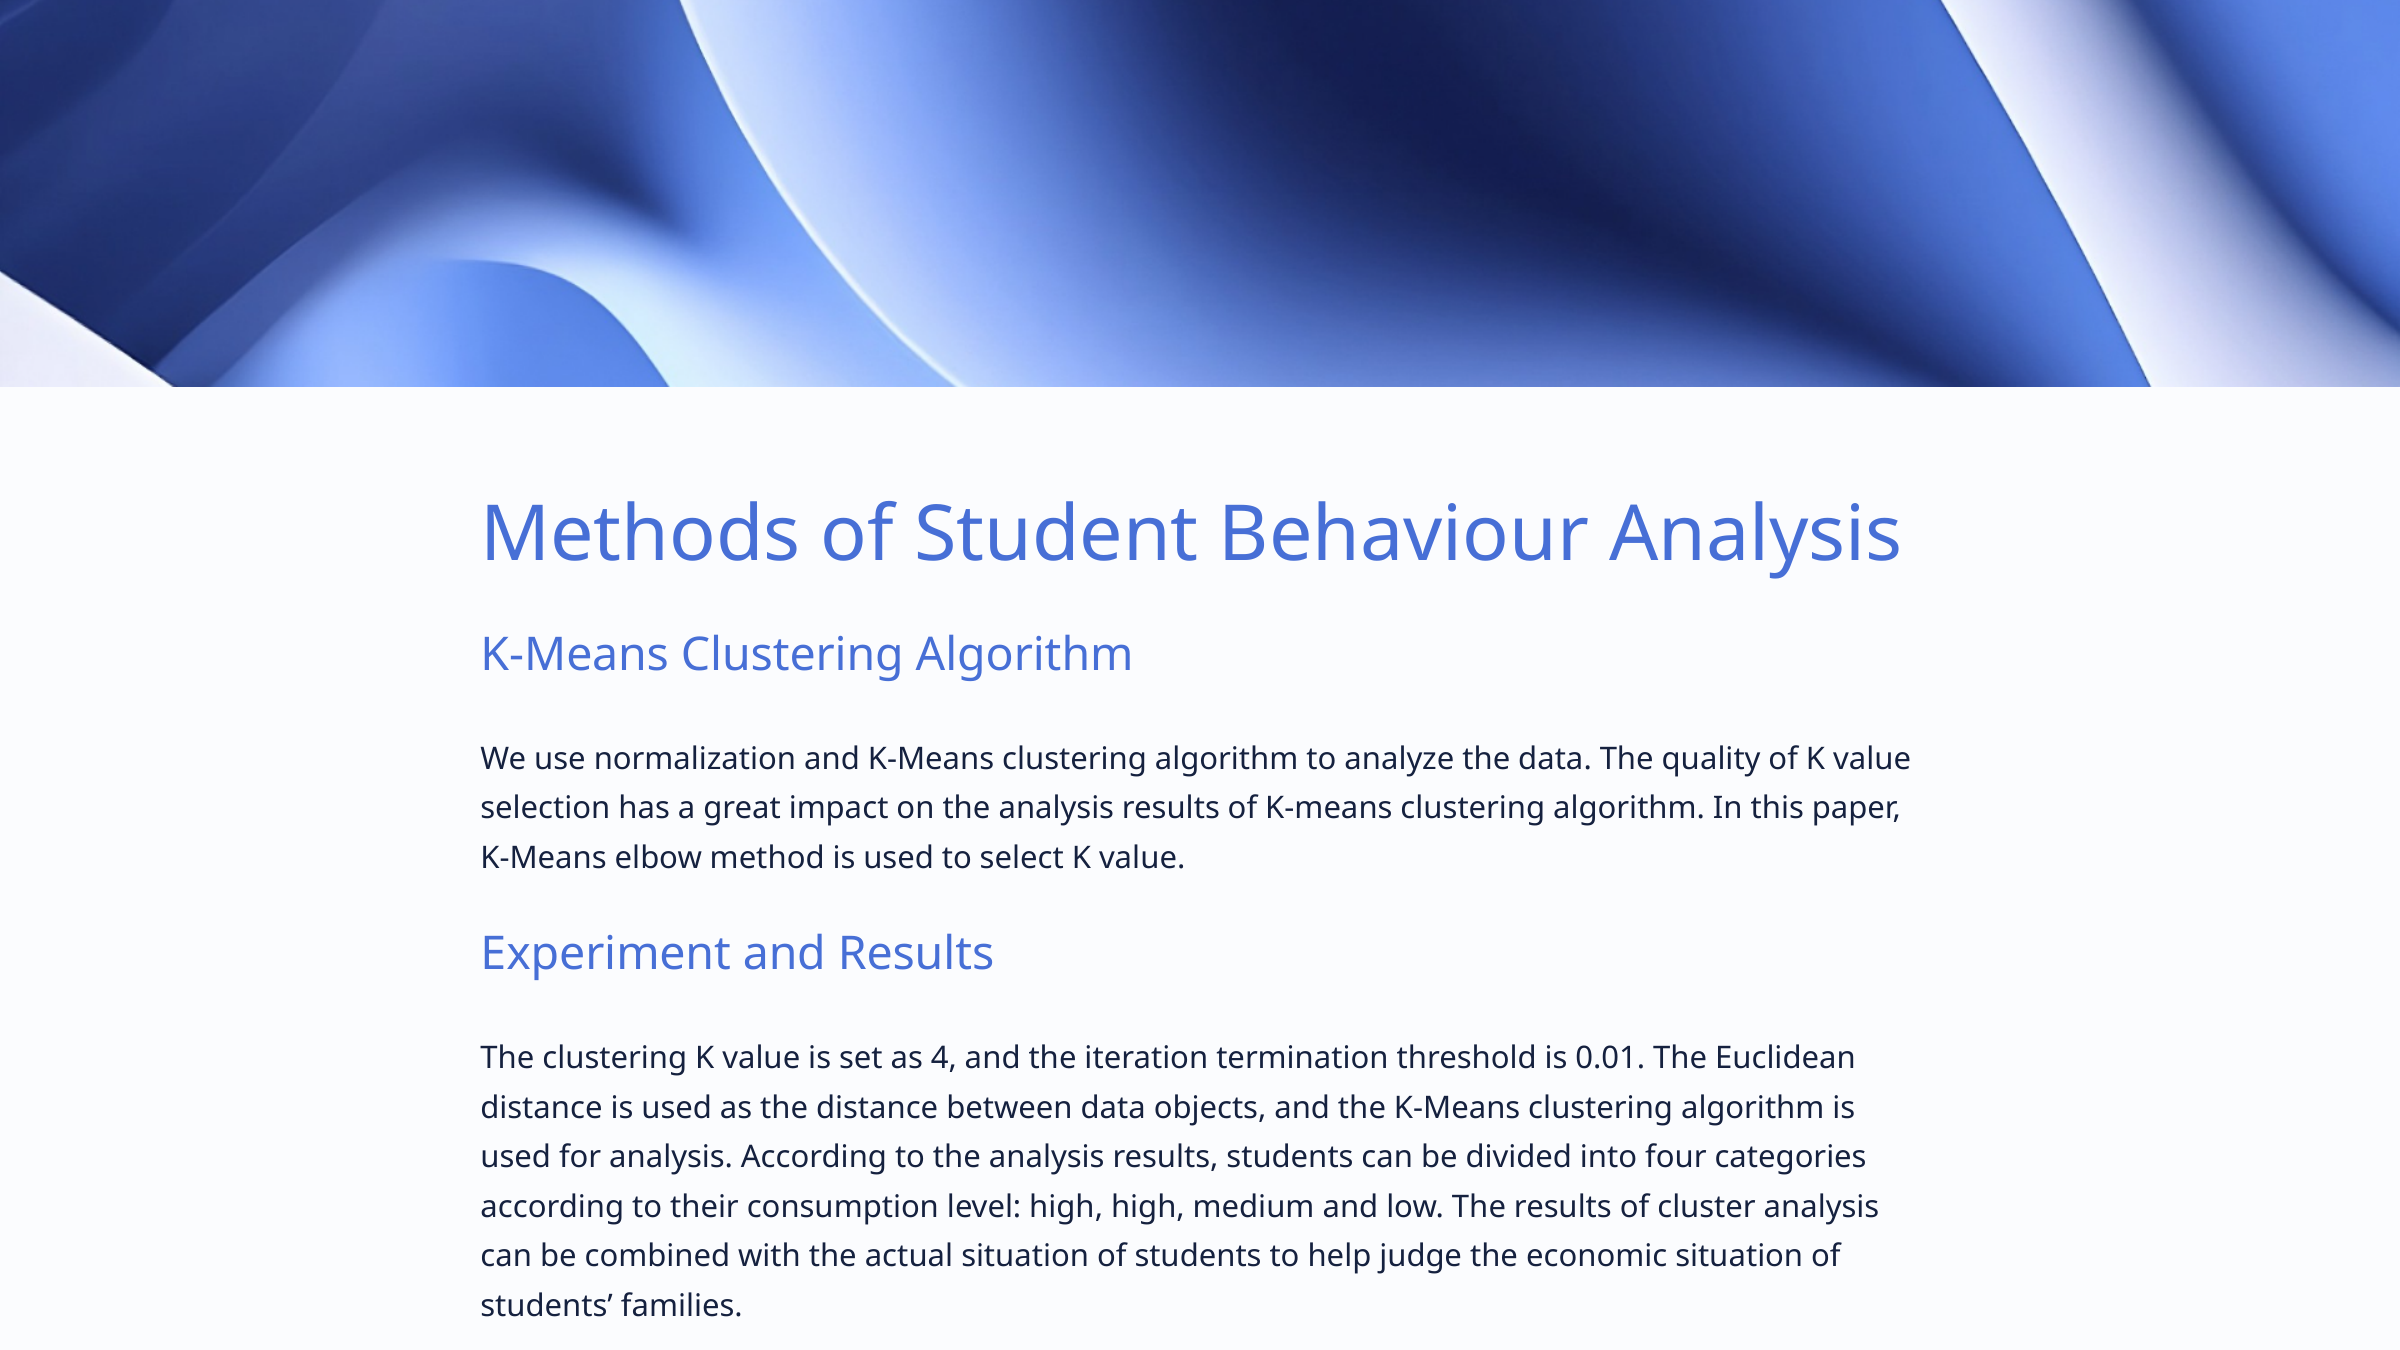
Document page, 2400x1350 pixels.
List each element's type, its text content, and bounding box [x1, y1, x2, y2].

text_box [0, 387, 2400, 1350]
picture [0, 0, 2400, 387]
text_box Experiment and Results [465, 913, 992, 972]
text_box The clustering K value is set as 4, and the iteration termination threshold is 0.01. The Euclidean distance is used as the distance between data objects, and the K-Means clustering algorithm is used for analysis. According to the analysis results, students can be divided into four categories according to their consumption level: high, high, medium and low. The results of cluster analysis can be combined with the actual situation of students to help judge the economic situation of students’ families. [465, 1017, 1935, 1266]
text_box K-Means Clustering Algorithm [465, 614, 1140, 673]
text_box Methods of Student Behaviour Analysis [465, 471, 1914, 569]
text_box We use normalization and K-Means clustering algorithm to analyze the data. The quality of K value selection has a great impact on the analysis results of K-means clustering algorithm. In this paper, K-Means elbow method is used to select K value. [465, 718, 1935, 868]
